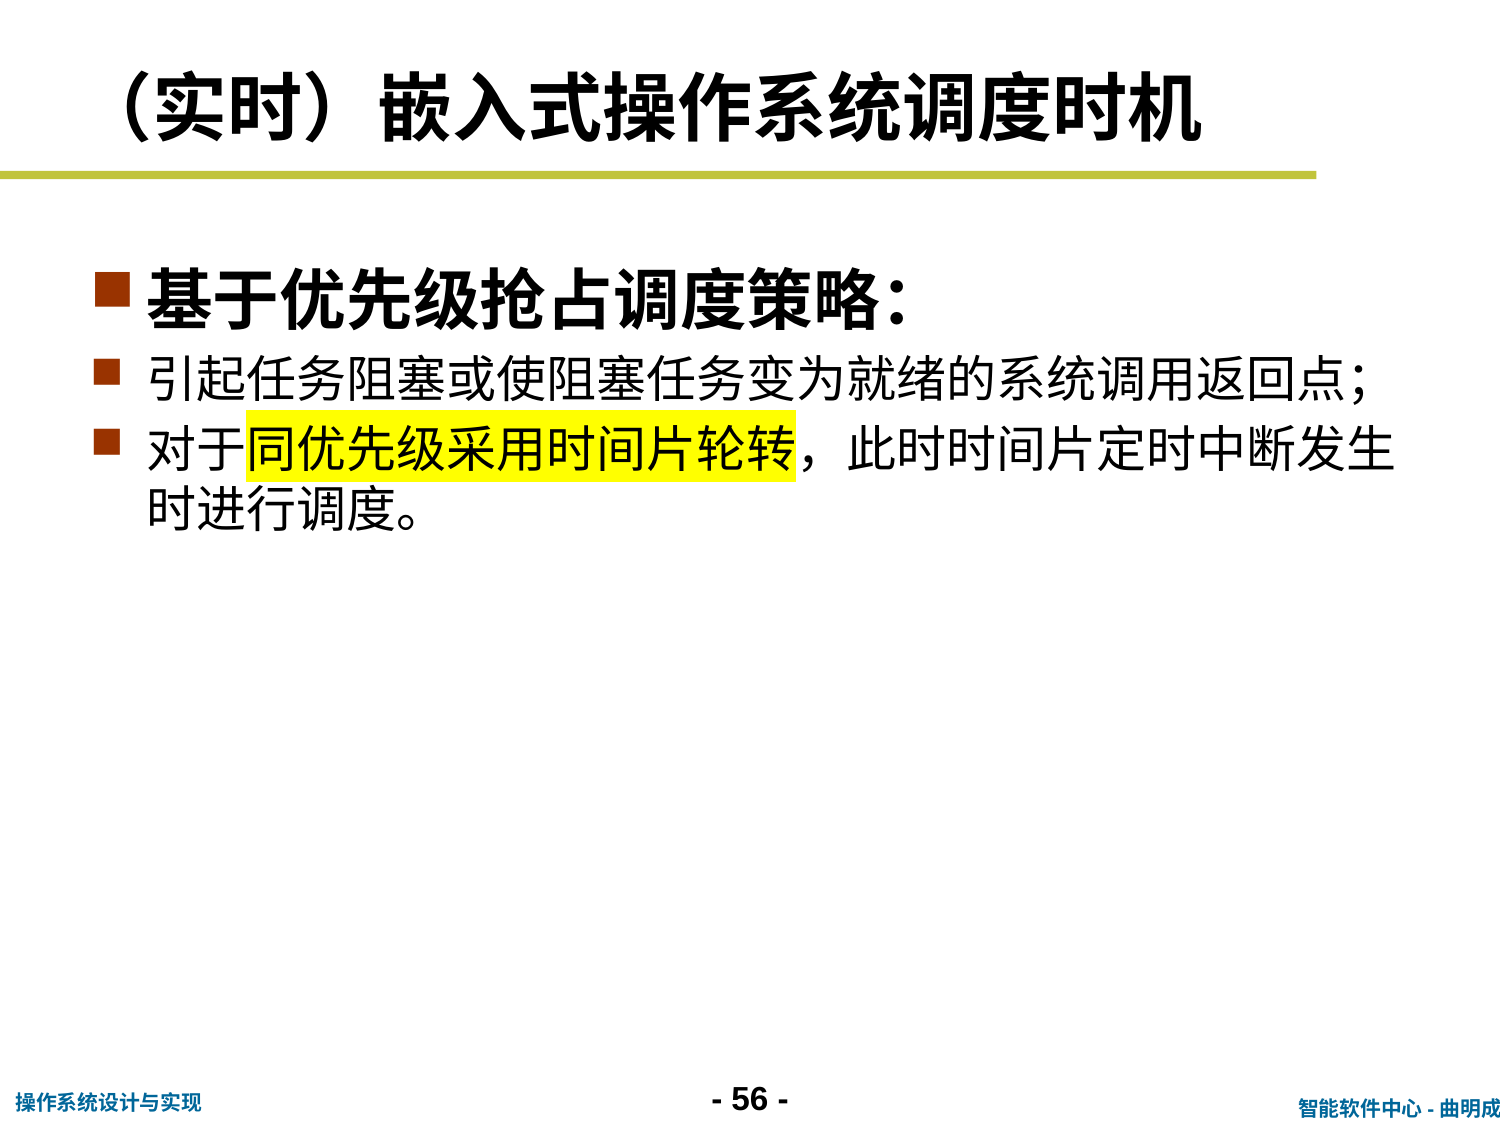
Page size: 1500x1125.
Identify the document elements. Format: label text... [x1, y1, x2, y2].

title （实时）嵌入式操作系统调度时机 [62, 50, 1350, 161]
list 基于优先级抢占调度策略： 引起任务阻塞或使阻塞任务变为就绪的系统调用返回点； 对于同优先级采用时间片轮转，此时时间片定时中断发生时进行调度。 [75, 249, 1425, 993]
